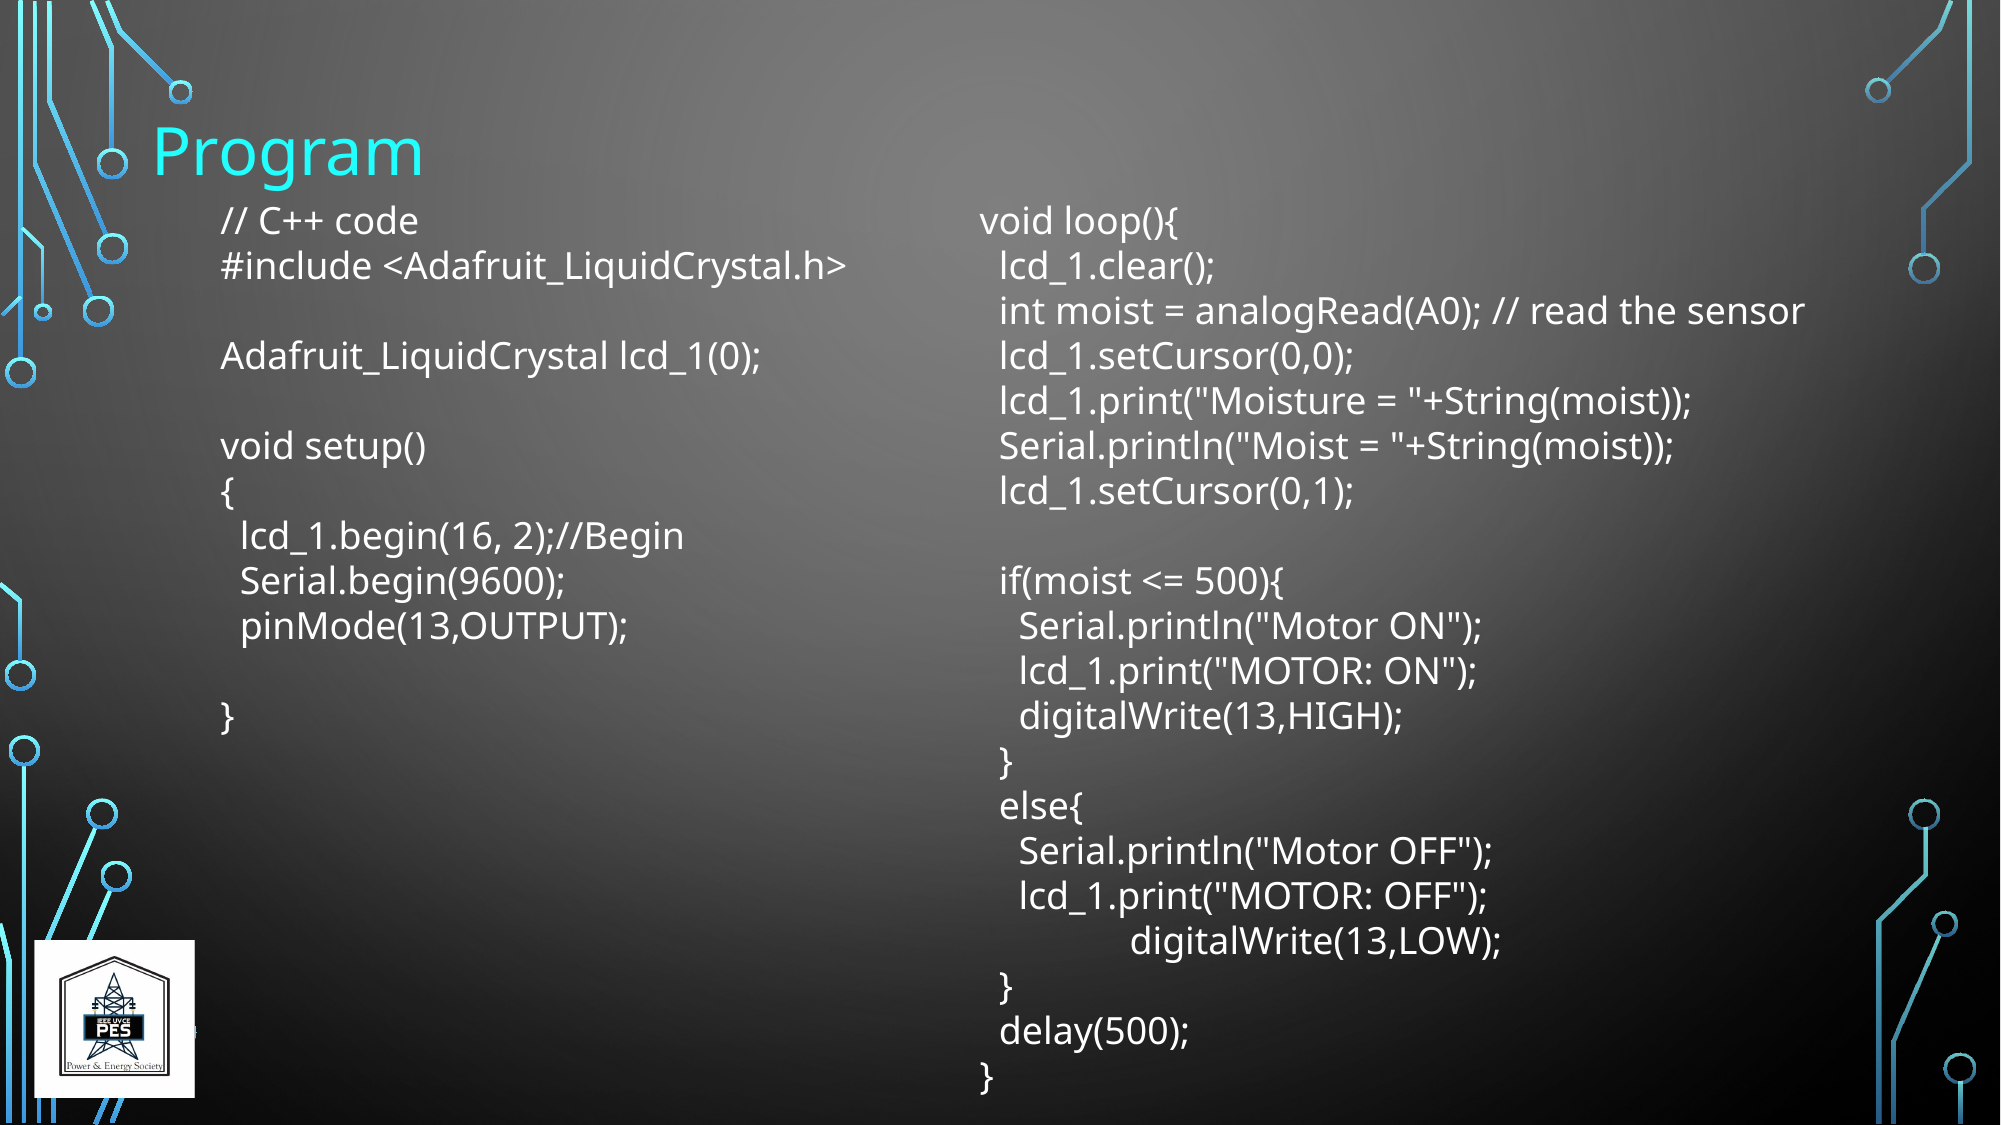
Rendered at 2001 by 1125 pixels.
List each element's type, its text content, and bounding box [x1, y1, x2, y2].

picture [33, 940, 195, 1098]
text_box void loop(){ lcd_1.clear(); int moist = analogRead(A0); // read the sensor lcd_1.setCursor(0,0); lcd_1.print("Moisture = "+String(moist)); Serial.println("Moist = "+String(moist)); lcd_1.setCursor(0,1); if(moist <= 500){ Serial.println("Motor ON"); lcd_1.print("MOTOR: ON"); digitalWrite(13,HIGH); } else{ Serial.println("Motor OFF"); lcd_1.print("MOTOR: OFF"); digitalWrite(13,LOW); } delay(500); } [964, 189, 1966, 1105]
text_box // C++ code #include <Adafruit_LiquidCrystal.h> Adafruit_LiquidCrystal lcd_1(0); void setup() { lcd_1.begin(16, 2);//Begin Serial.begin(9600); pinMode(13,OUTPUT); } [205, 189, 964, 785]
text_box Program [151, 124, 1294, 190]
